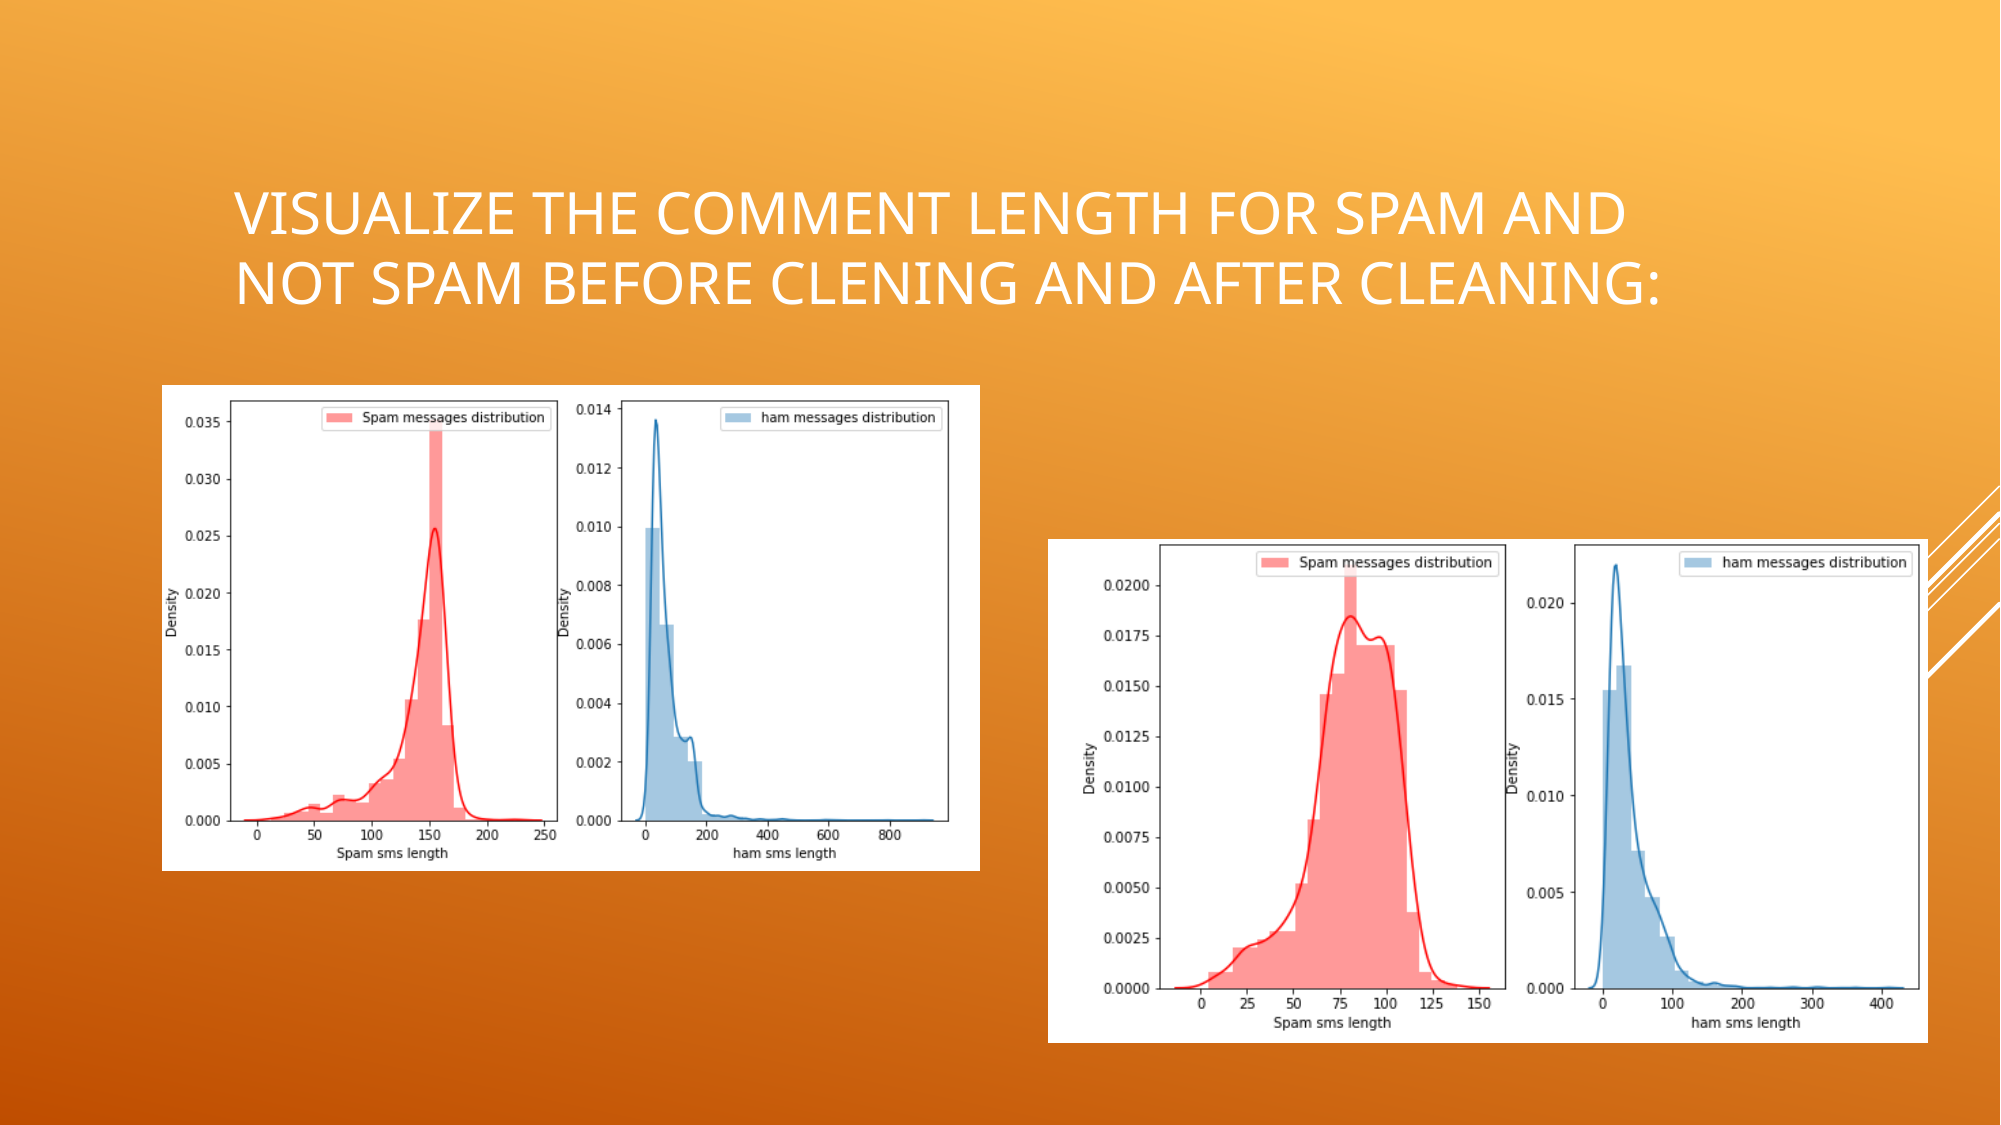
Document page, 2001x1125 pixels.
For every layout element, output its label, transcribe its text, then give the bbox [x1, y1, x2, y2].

picture [1047, 538, 1929, 1043]
picture [161, 385, 980, 871]
title Visualize the comment length for Spam and not spam before clening and after cleaning: [219, 141, 1740, 324]
